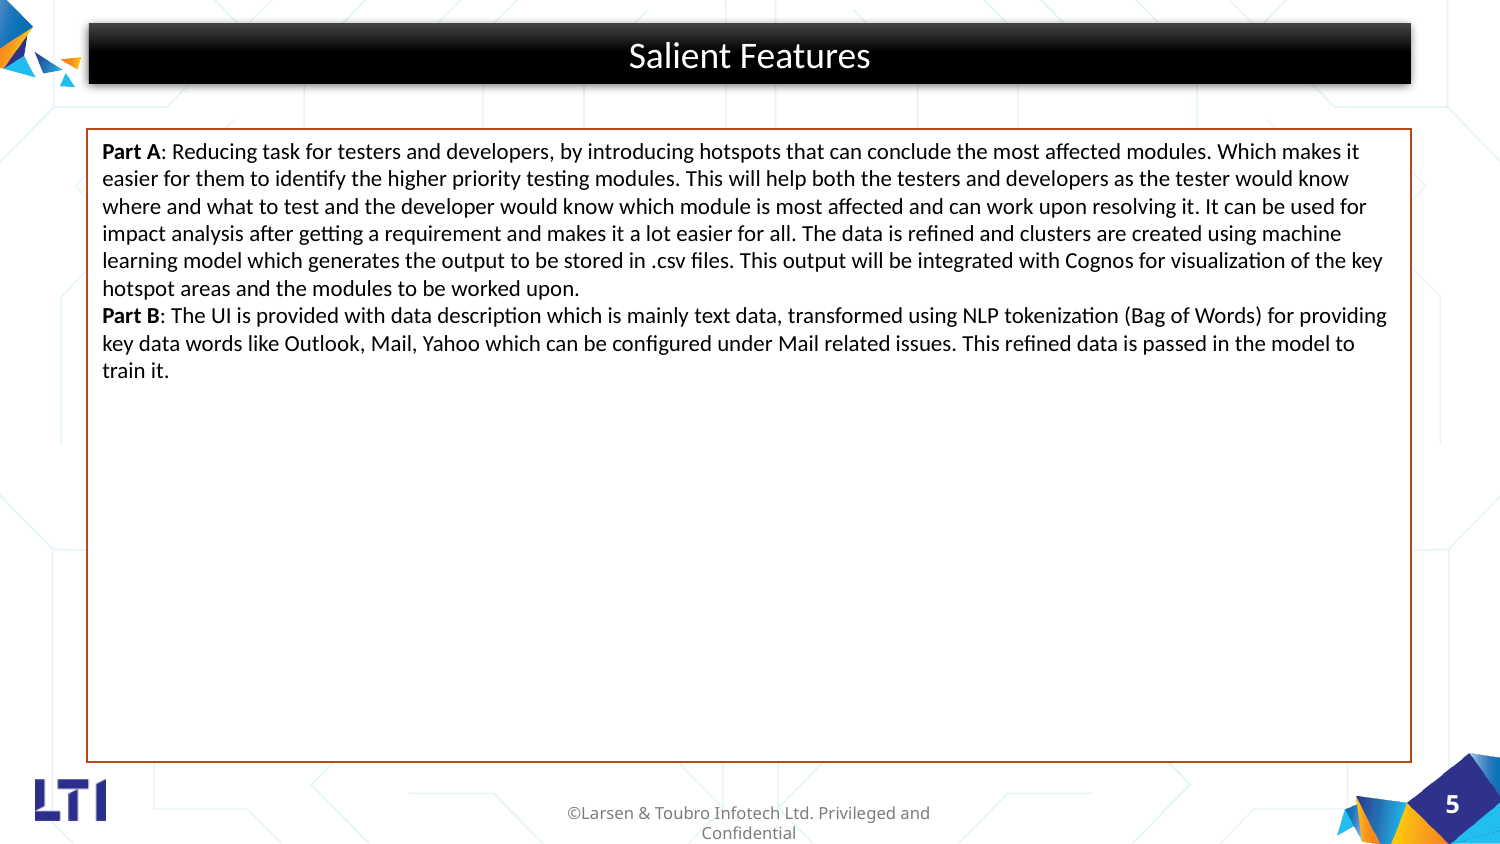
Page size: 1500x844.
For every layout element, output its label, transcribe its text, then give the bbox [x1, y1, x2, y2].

text_box Salient Features [88, 23, 1411, 84]
picture [0, 0, 102, 95]
picture [1335, 747, 1500, 844]
picture [35, 779, 106, 821]
text_box Part A: Reducing task for testers and developers, by introducing hotspots that can conclude the most affected modules. Which makes it easier for them to identify the higher priority testing modules. This will help both the testers and developers as the tester would know where and what to test and the developer would know which module is most affected and can work upon resolving it. It can be used for impact analysis after getting a requirement and makes it a lot easier for all. The data is refined and clusters are created using machine learning model which generates the output to be stored in .csv files. This output will be integrated with Cognos for visualization of the key hotspot areas and the modules to be worked upon. Part B: The UI is provided with data description which is mainly text data, transformed using NLP tokenization (Bag of Words) for providing key data words like Outlook, Mail, Yahoo which can be configured under Mail related issues. This refined data is passed in the model to train it. [86, 128, 1412, 763]
